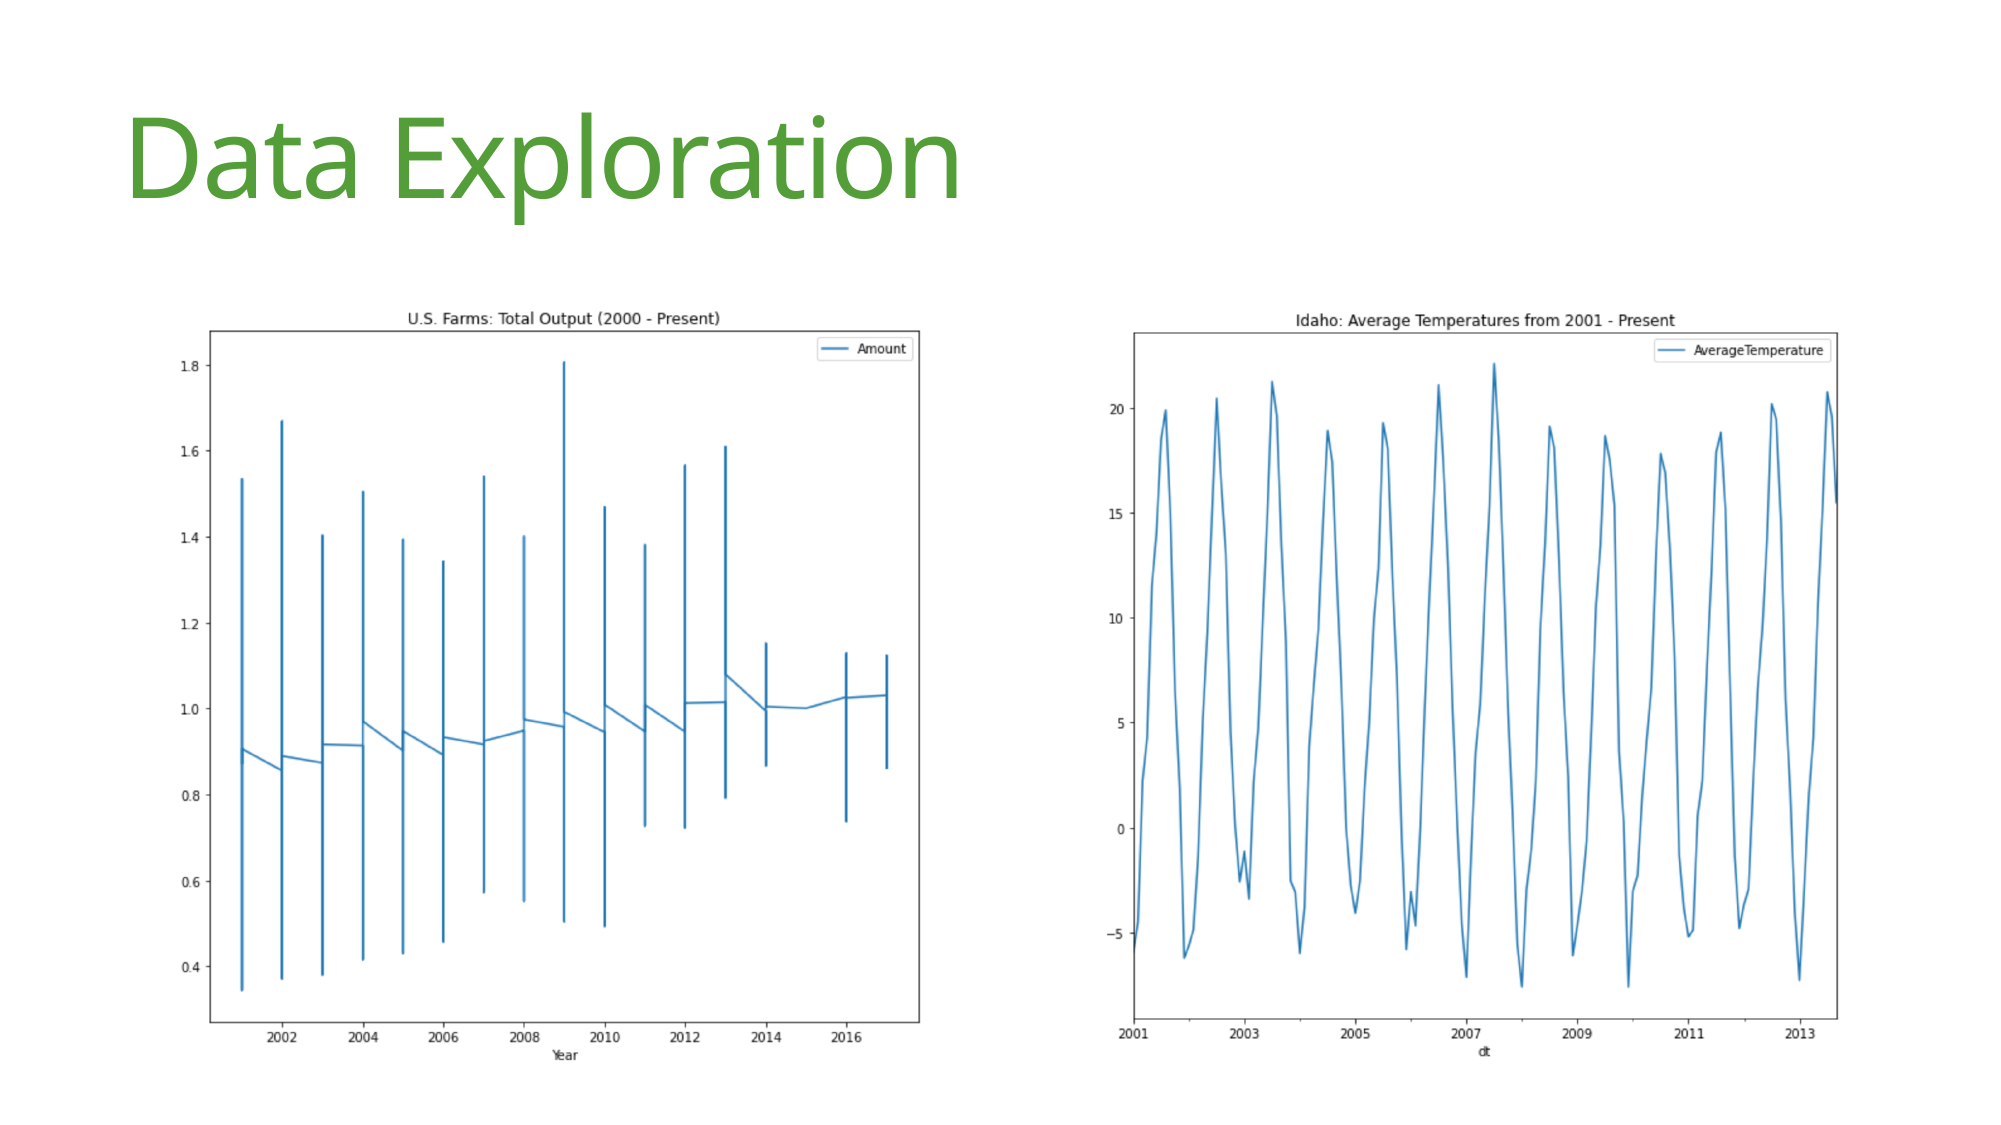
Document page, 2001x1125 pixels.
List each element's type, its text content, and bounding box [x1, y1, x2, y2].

picture [1100, 303, 1857, 1066]
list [178, 303, 931, 1066]
title Data Exploration [107, 81, 1875, 246]
